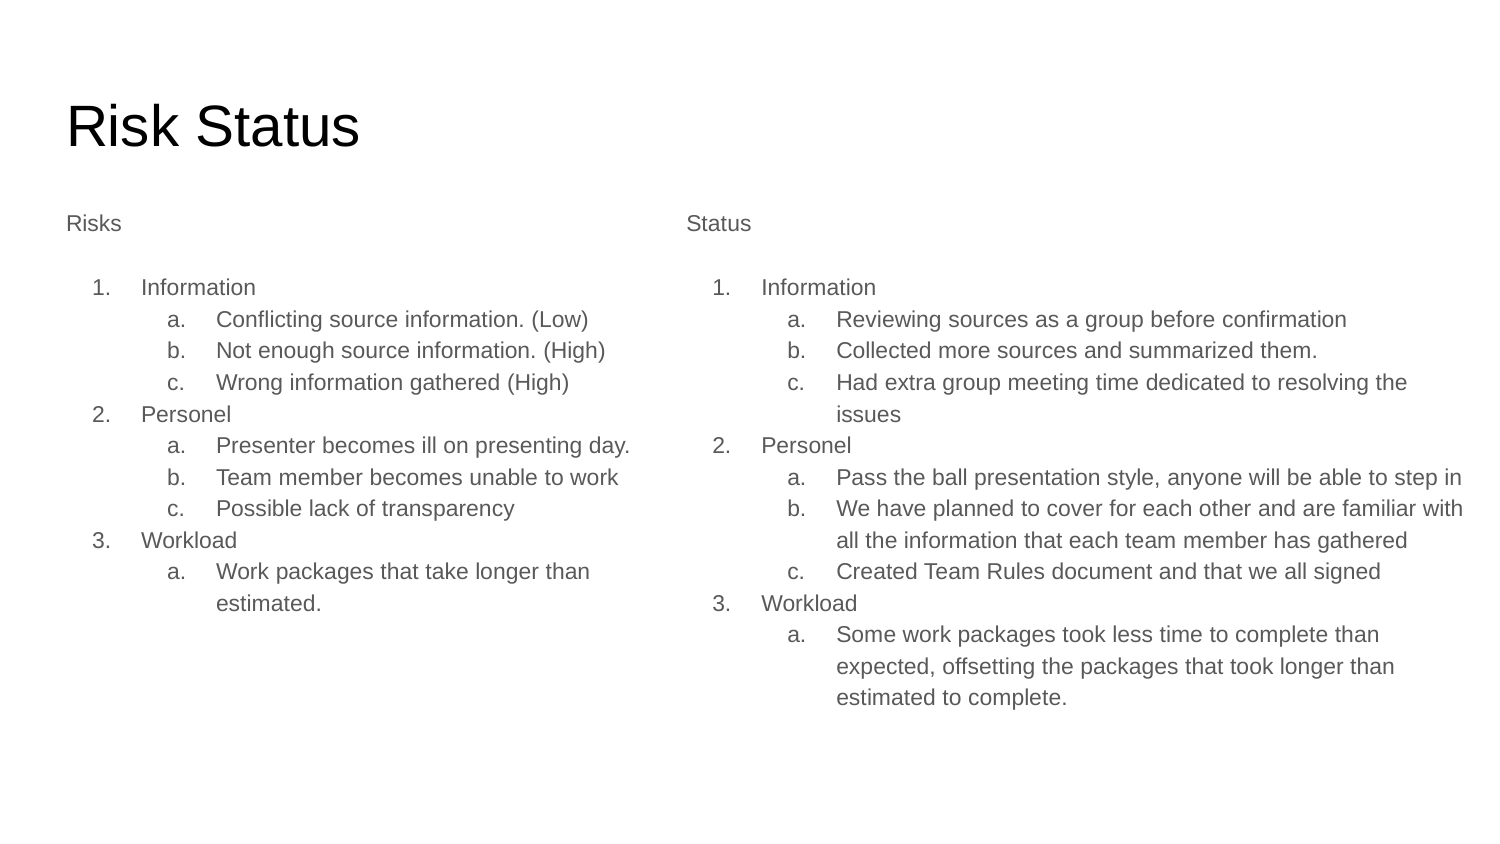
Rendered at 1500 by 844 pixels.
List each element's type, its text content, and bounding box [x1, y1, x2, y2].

list Status Information Reviewing sources as a group before confirmation Collected more sources and summarized them. Had extra group meeting time dedicated to resolving the issues Personel Pass the ball presentation style, anyone will be able to step in We have planned to cover for each other and are familiar with all the information that each team member has gathered Created Team Rules document and that we all signed Workload Some work packages took less time to complete than expected, offsetting the packages that took longer than estimated to complete. [671, 189, 1485, 750]
list Risks Information Conflicting source information. (Low) Not enough source information. (High) Wrong information gathered (High) Personel Presenter becomes ill on presenting day. Team member becomes unable to work Possible lack of transparency Workload Work packages that take longer than estimated. [51, 189, 671, 750]
title Risk Status [51, 72, 1449, 167]
